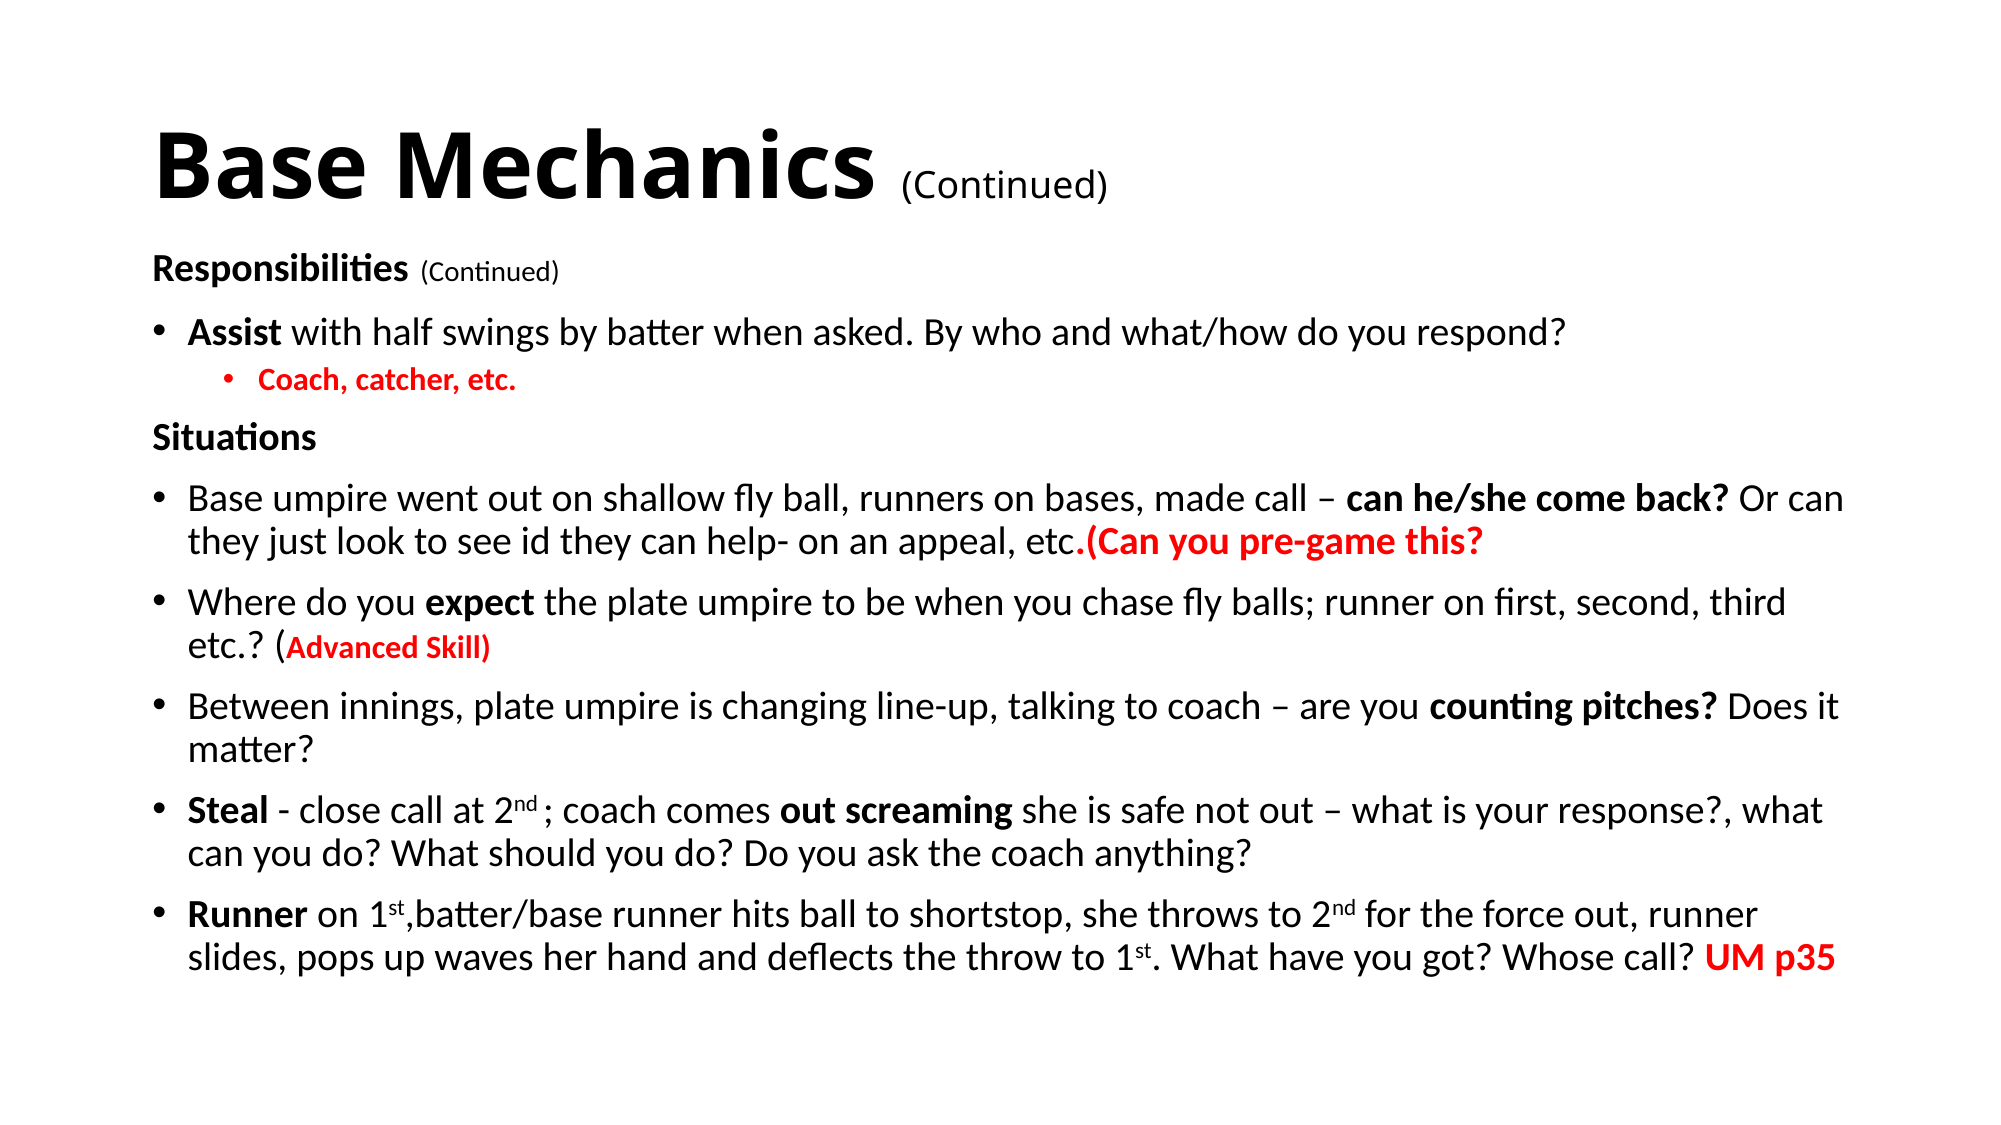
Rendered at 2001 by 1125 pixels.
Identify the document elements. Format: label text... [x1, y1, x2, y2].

title Base Mechanics (Continued) [137, 59, 1863, 230]
list Responsibilities (Continued) Assist with half swings by batter when asked. By who and what/how do you respond? Coach, catcher, etc. Situations Base umpire went out on shallow fly ball, runners on bases, made call – can he/she come back? Or can they just look to see id they can help- on an appeal, etc.(Can you pre-game this? Where do you expect the plate umpire to be when you chase fly balls; runner on first, second, third etc.? (Advanced Skill) Between innings, plate umpire is changing line-up, talking to coach – are you counting pitches? Does it matter? Steal - close call at 2nd ; coach comes out screaming she is safe not out – what is your response?, what can you do? What should you do? Do you ask the coach anything? Runner on 1st,batter/base runner hits ball to shortstop, she throws to 2nd for the force out, runner slides, pops up waves her hand and deflects the throw to 1st. What have you got? Whose call? UM p35 [137, 230, 1863, 1014]
